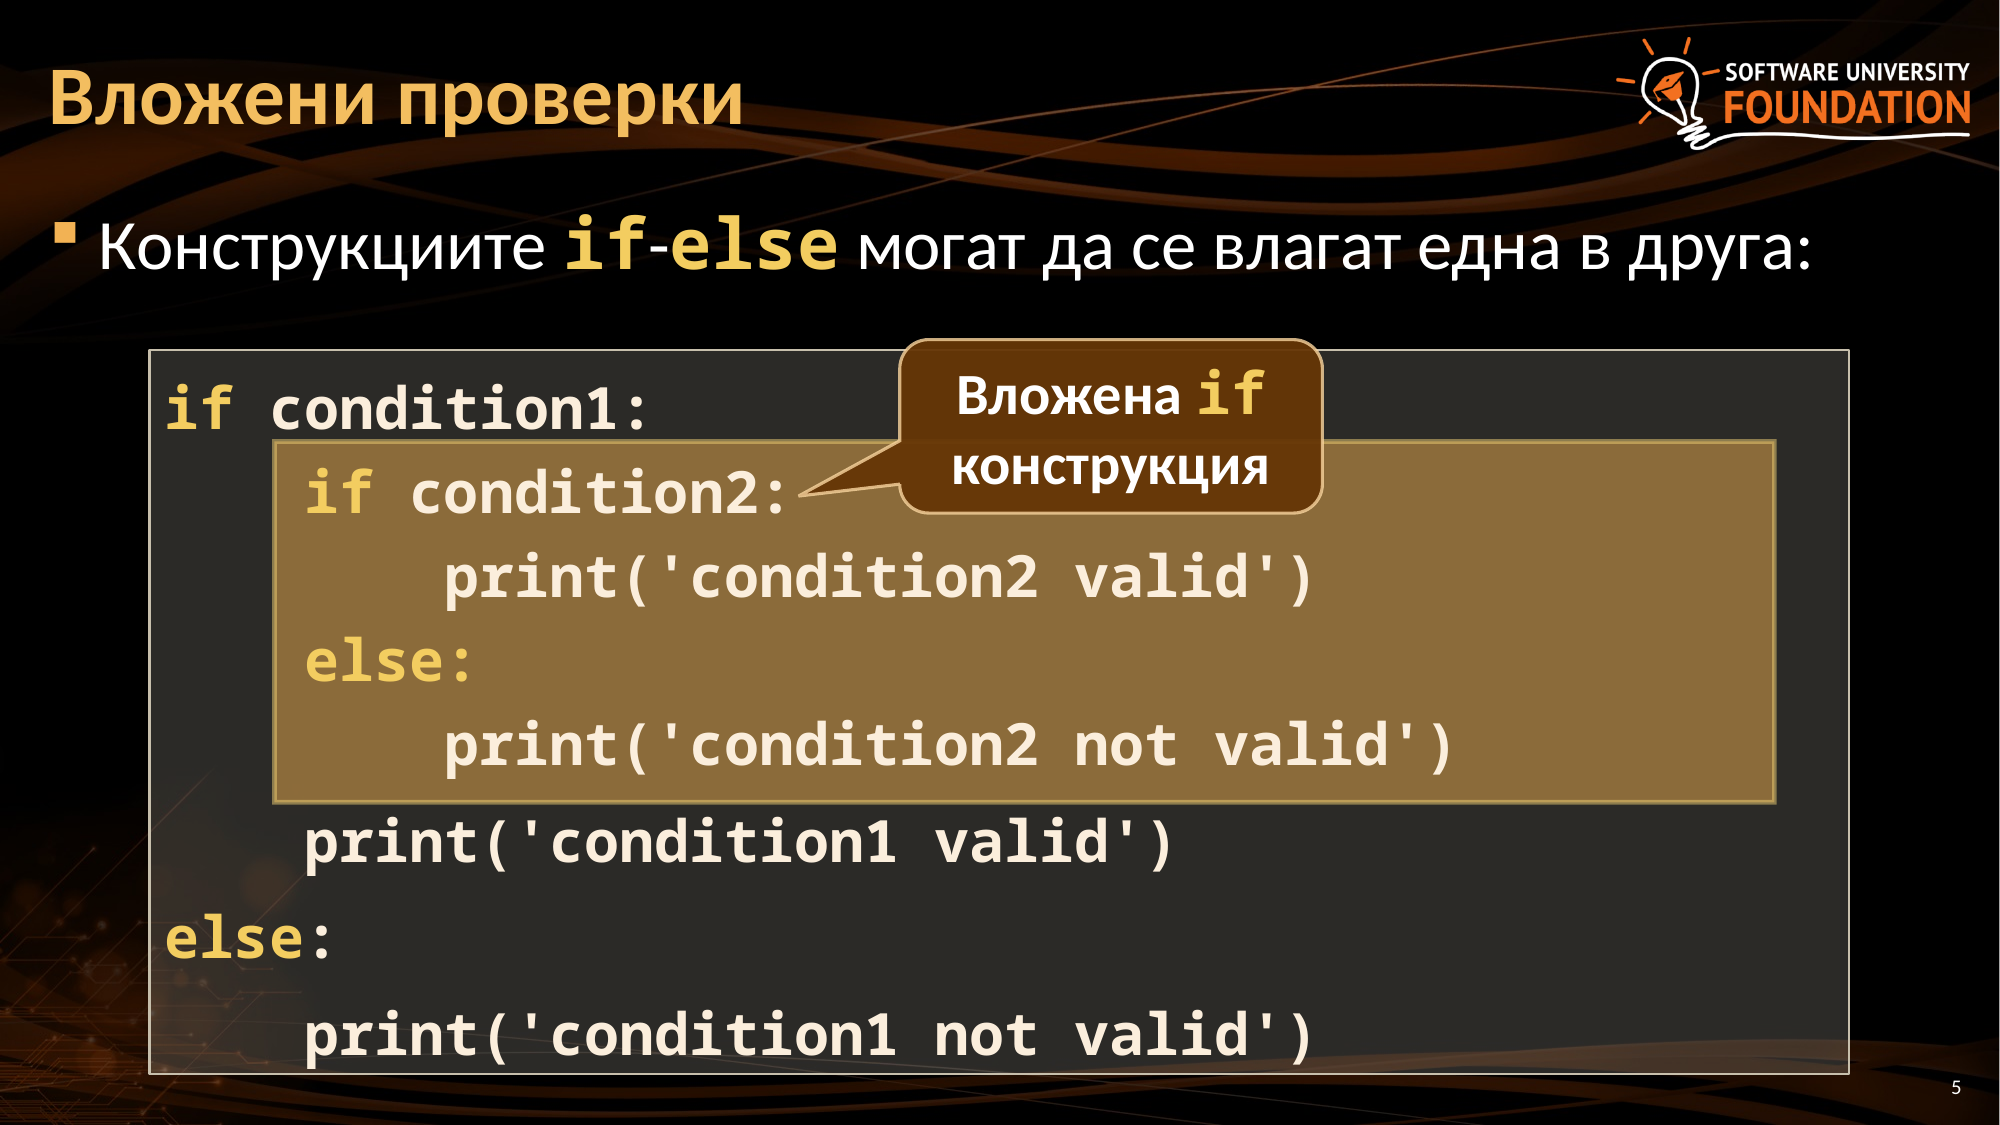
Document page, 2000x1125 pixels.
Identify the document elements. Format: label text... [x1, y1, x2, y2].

text_box Вложена if конструкция [906, 338, 1317, 349]
picture [0, 0, 2000, 1125]
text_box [149, 349, 1850, 1082]
title Вложени проверки [30, 6, 1602, 189]
list Конструкциите if-else могат да се влагат една в друга: [31, 188, 1968, 1103]
